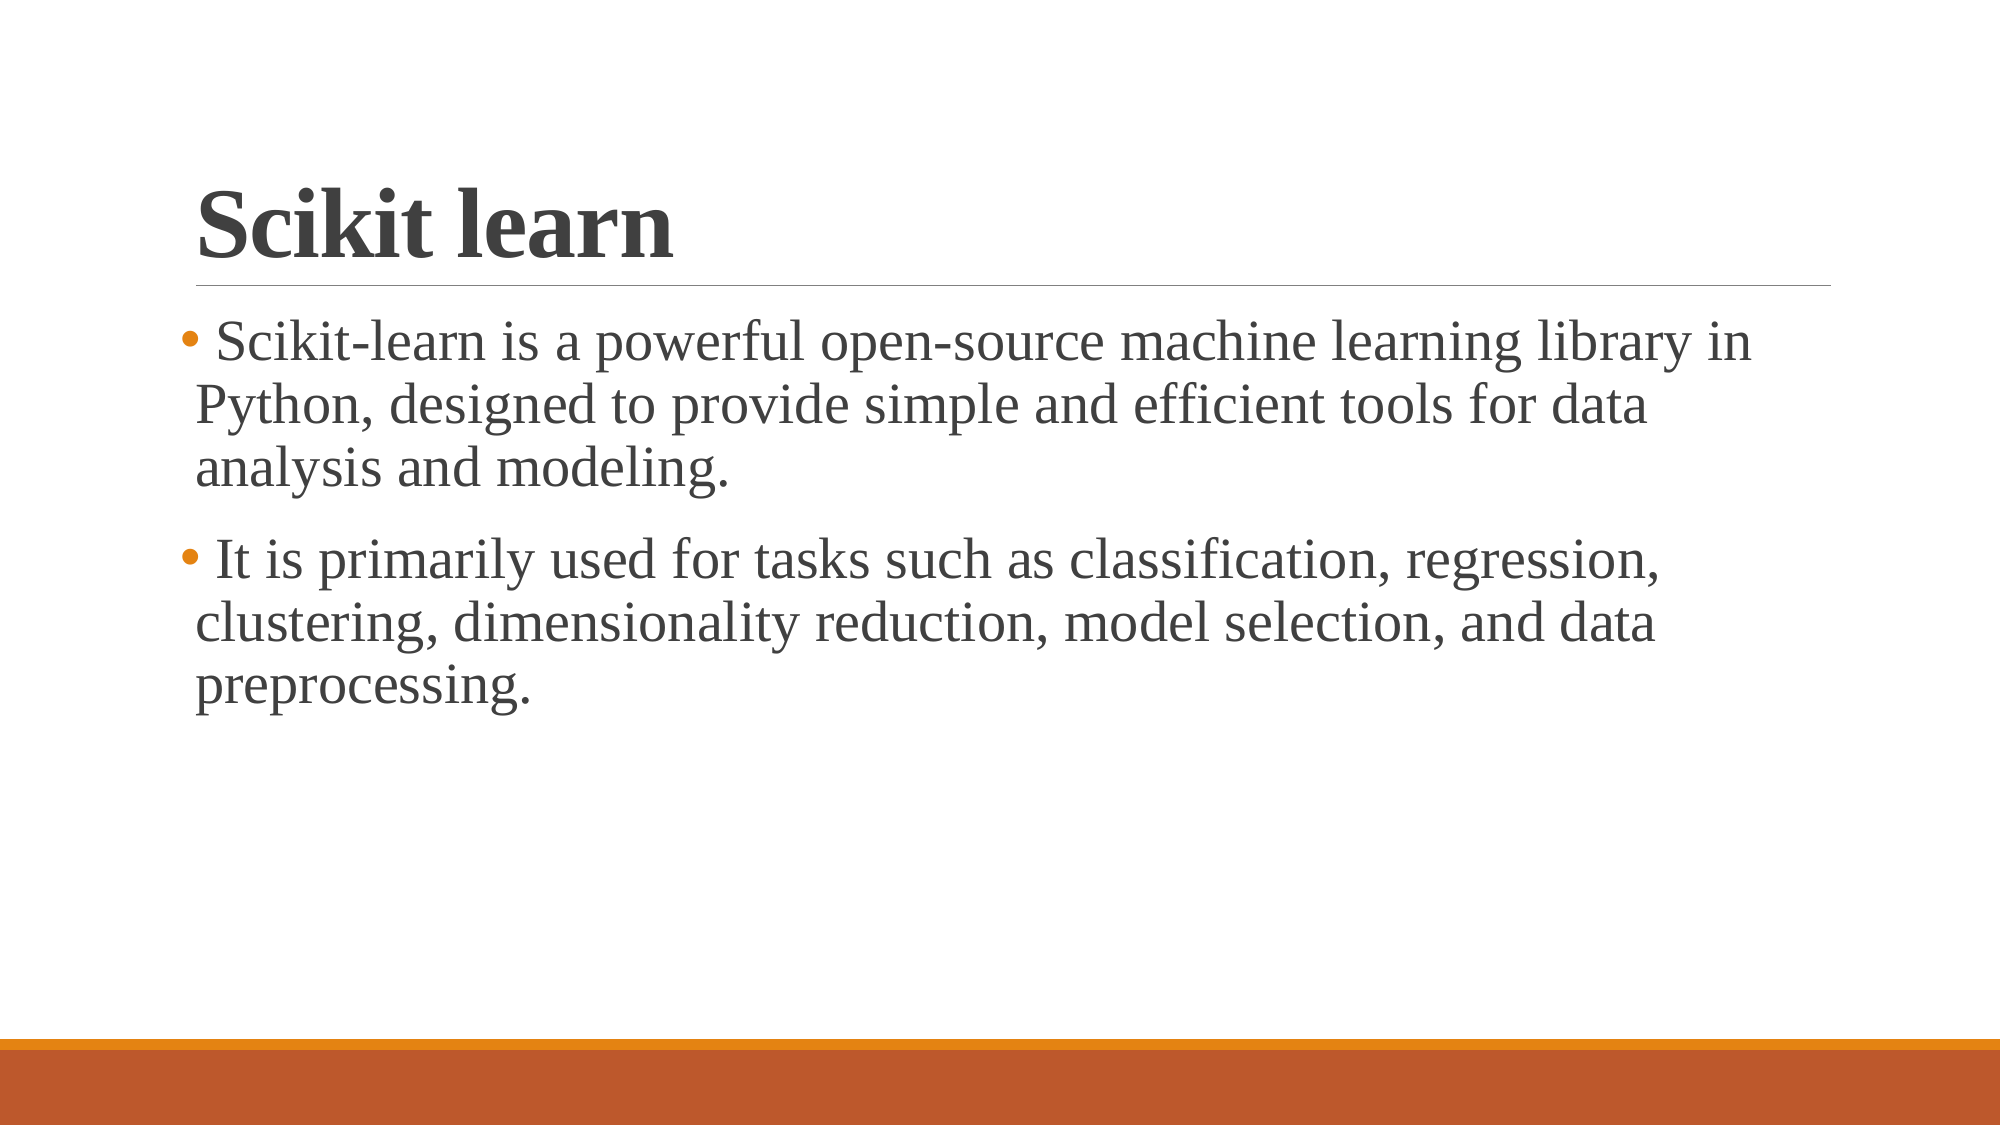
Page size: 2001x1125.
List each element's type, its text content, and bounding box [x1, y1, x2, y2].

title Scikit learn [180, 47, 1830, 285]
list Scikit-learn is a powerful open-source machine learning library in Python, designed to provide simple and efficient tools for data analysis and modeling. It is primarily used for tasks such as classification, regression, clustering, dimensionality reduction, model selection, and data preprocessing. [180, 302, 1830, 963]
